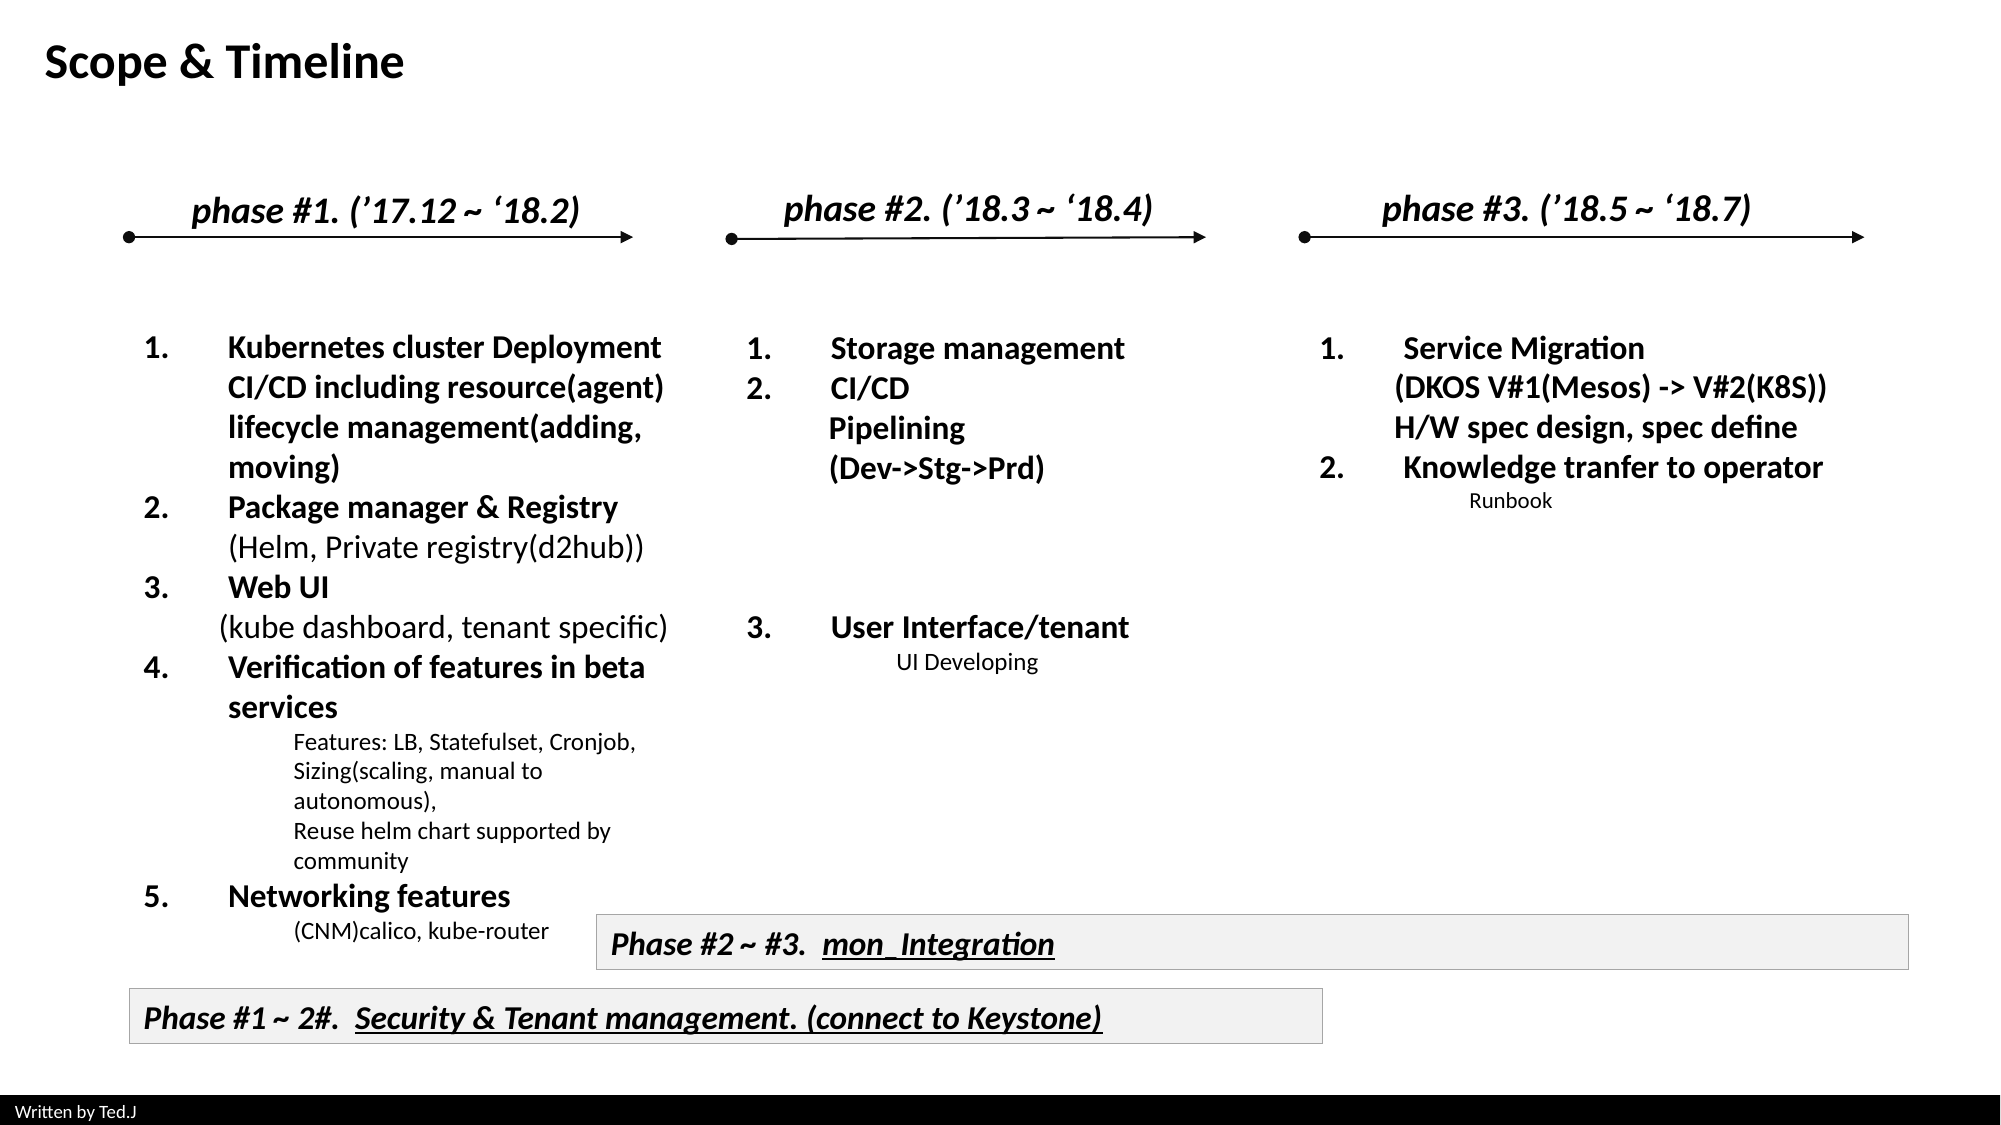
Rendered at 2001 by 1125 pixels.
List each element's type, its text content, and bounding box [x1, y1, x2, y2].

text_box Service Migration (DKOS V#1(Mesos) -> V#2(K8S)) H/W spec design, spec define Knowledge tranfer to operator Runbook [1304, 318, 1905, 521]
text_box Scope & Timeline [29, 21, 1969, 97]
text_box Phase #2 ~ #3. mon_Integration [596, 914, 1909, 970]
text_box Phase #1 ~ 2#. Security & Tenant management. (connect to Keystone) [129, 988, 1323, 1044]
text_box Storage management CI/CD Pipelining (Dev->Stg->Prd) User Interface/tenant UI Developing [731, 318, 1207, 683]
text_box phase #1. (’17.12 ~ ‘18.2) [176, 178, 597, 237]
text_box phase #3. (’18.5 ~ ‘18.7) [1366, 176, 1768, 237]
text_box phase #2. (’18.3 ~ ‘18.4) [768, 176, 1169, 237]
text_box Kubernetes cluster Deployment CI/CD including resource(agent) lifecycle management(adding, moving) Package manager & Registry (Helm, Private registry(d2hub)) Web UI (kube dashboard, tenant specific) Verification of features in beta services Features: LB, Statefulset, Cronjob, Sizing(scaling, manual to autonomous), Reuse helm chart supported by community Networking features (CNM)calico, kube-router [129, 318, 700, 952]
